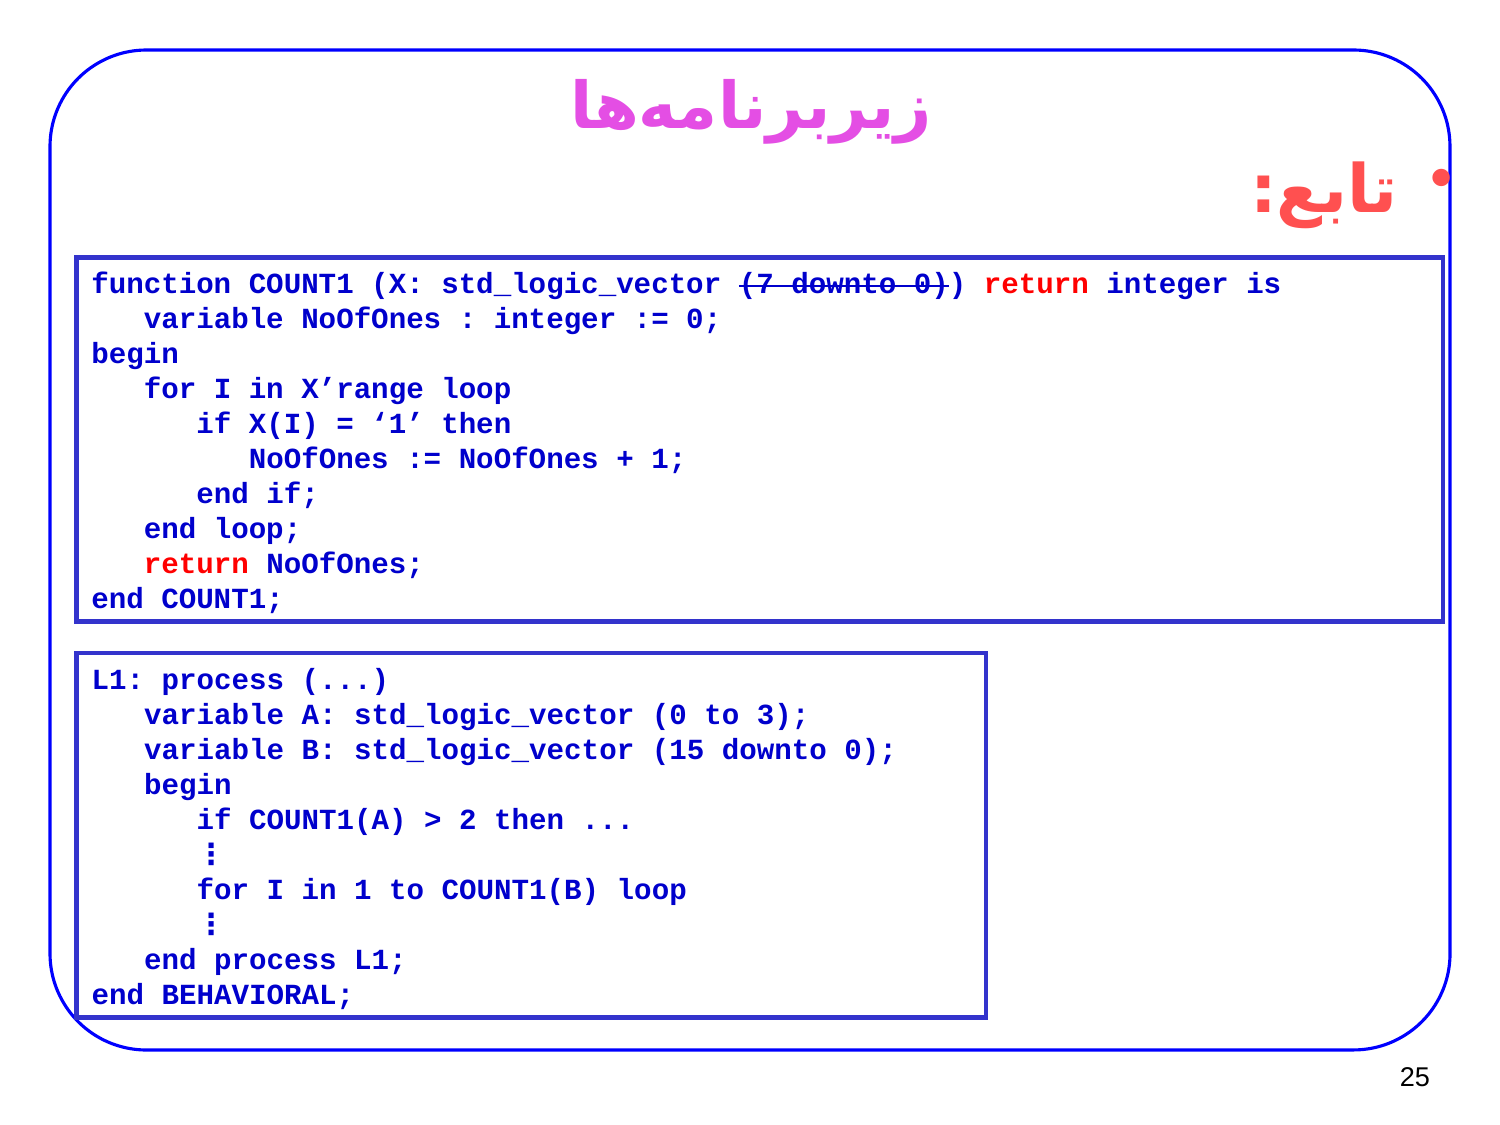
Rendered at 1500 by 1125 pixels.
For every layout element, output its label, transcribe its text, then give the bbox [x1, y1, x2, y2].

title زیربرنامه‌ها [113, 66, 1389, 137]
text_box L1: process (...) variable A: std_logic_vector (0 to 3); variable B: std_logic_vector (15 downto 0); begin if COUNT1(A) > 2 then ... ⋮ for I in 1 to COUNT1(B) loop ⋮ end process L1; end BEHAVIORAL; [76, 653, 987, 1018]
list تابع: [76, 137, 1471, 563]
slide_number 25 [1351, 1047, 1444, 1104]
text_box function COUNT1 (X: std_logic_vector (7 downto 0)) return integer is variable NoOfOnes : integer := 0; begin for I in X’range loop if X(I) = ‘1’ then NoOfOnes := NoOfOnes + 1; end if; end loop; return NoOfOnes; end COUNT1; [76, 257, 1444, 622]
